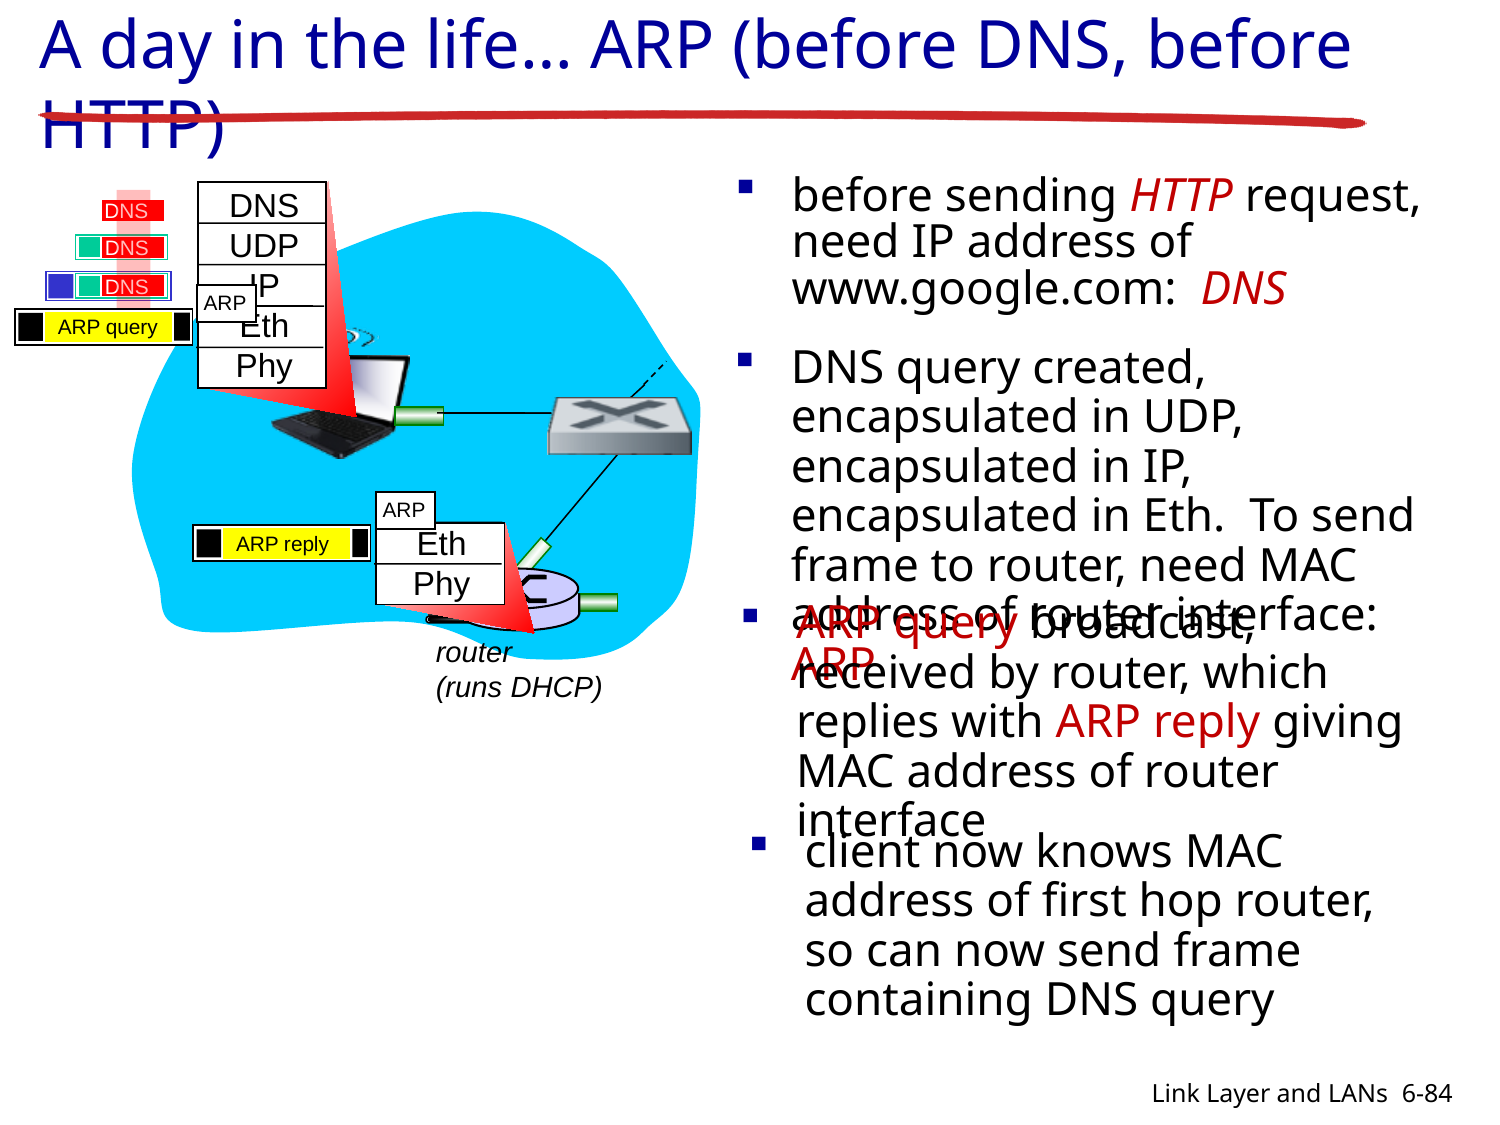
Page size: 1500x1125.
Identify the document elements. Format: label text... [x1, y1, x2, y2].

text_box DNS query created, encapsulated in UDP, encapsulated in IP, encapsulated in Eth. To send frame to router, need MAC address of router interface: ARP [719, 336, 1473, 551]
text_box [192, 522, 371, 564]
list before sending HTTP request, need IP address of www.google.com: DNS [720, 166, 1486, 374]
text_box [14, 306, 193, 347]
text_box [367, 489, 535, 634]
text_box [45, 189, 172, 304]
text_box client now knows MAC address of first hop router, so can now send frame containing DNS query [733, 820, 1437, 1033]
footer Link Layer and LANs [1045, 1069, 1404, 1110]
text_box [195, 177, 357, 418]
text_box ARP query broadcast, received by router, which replies with ARP reply giving MAC address of router interface [724, 591, 1445, 849]
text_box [188, 282, 262, 323]
picture [31, 104, 1382, 134]
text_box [126, 208, 711, 713]
title A day in the life… ARP (before DNS, before HTTP) [24, 0, 1478, 165]
slide_number 6-84 [1387, 1069, 1478, 1115]
